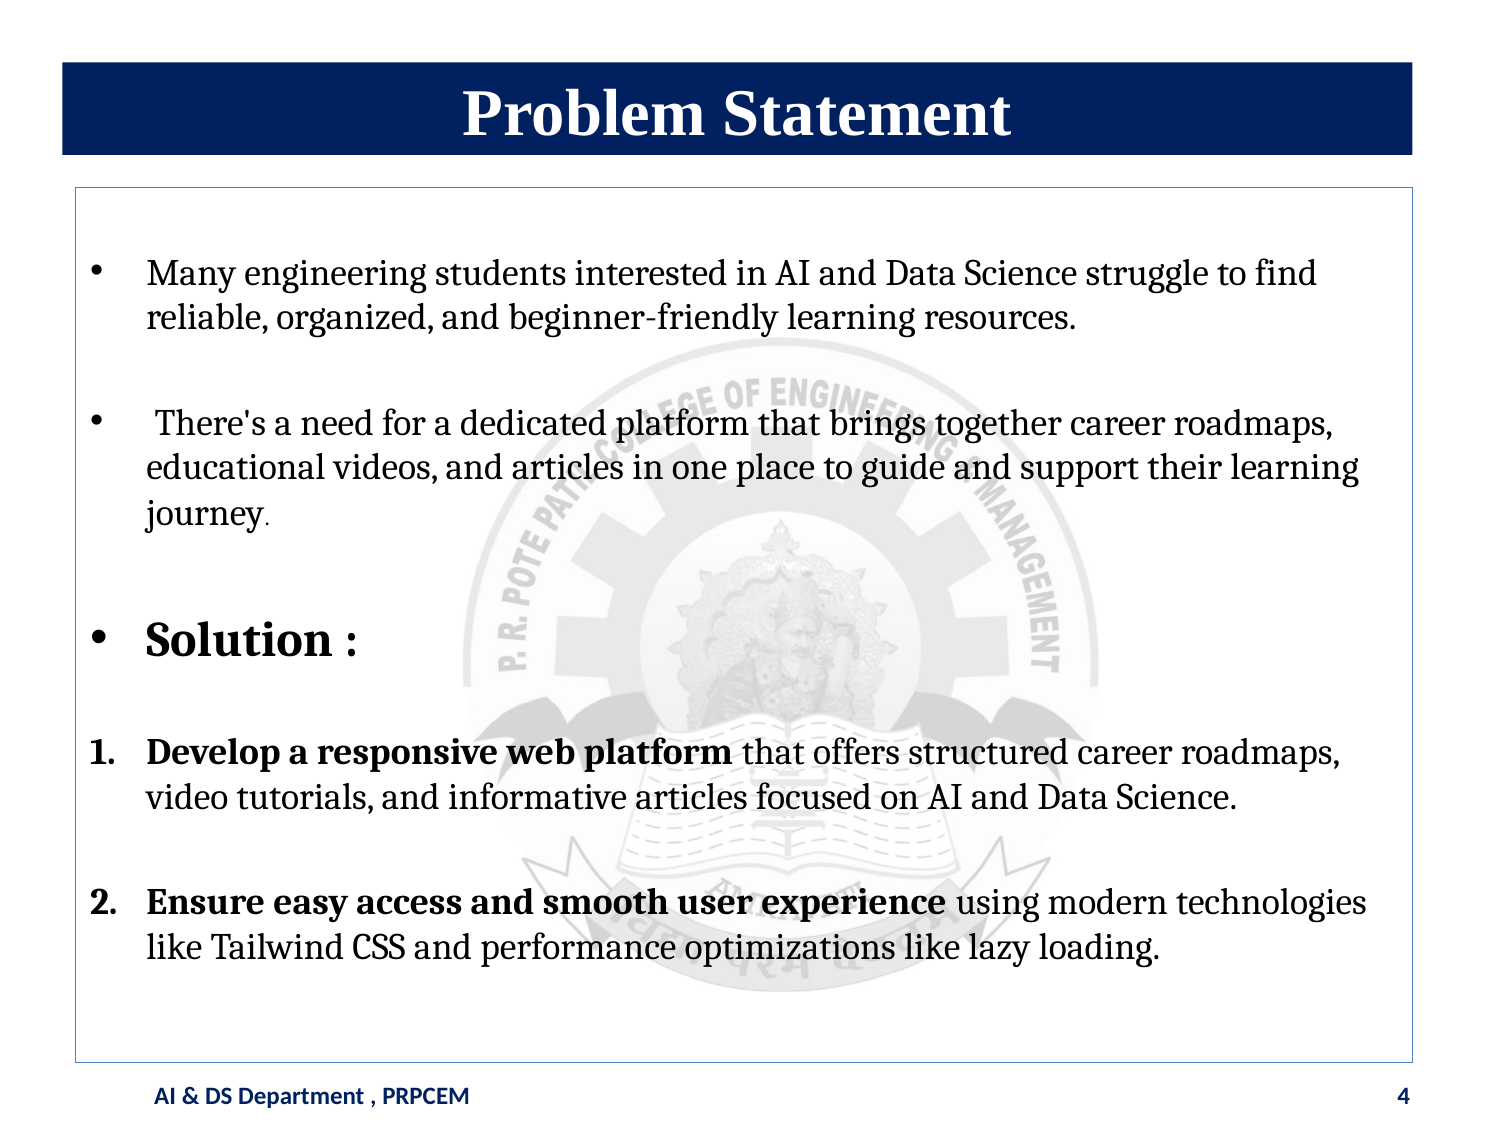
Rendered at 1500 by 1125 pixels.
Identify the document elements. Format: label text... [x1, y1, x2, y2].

title Problem Statement [62, 62, 1413, 155]
slide_number 4 [1362, 1065, 1425, 1125]
list Many engineering students interested in AI and Data Science struggle to find reliable, organized, and beginner-friendly learning resources. There's a need for a dedicated platform that brings together career roadmaps, educational videos, and articles in one place to guide and support their learning journey. Solution : Develop a responsive web platform that offers structured career roadmaps, video tutorials, and informative articles focused on AI and Data Science. Ensure easy access and smooth user experience using modern technologies like Tailwind CSS and performance optimizations like lazy loading. [75, 187, 1413, 1063]
footer AI & DS Department , PRPCEM [75, 1065, 550, 1125]
picture [462, 337, 1099, 992]
